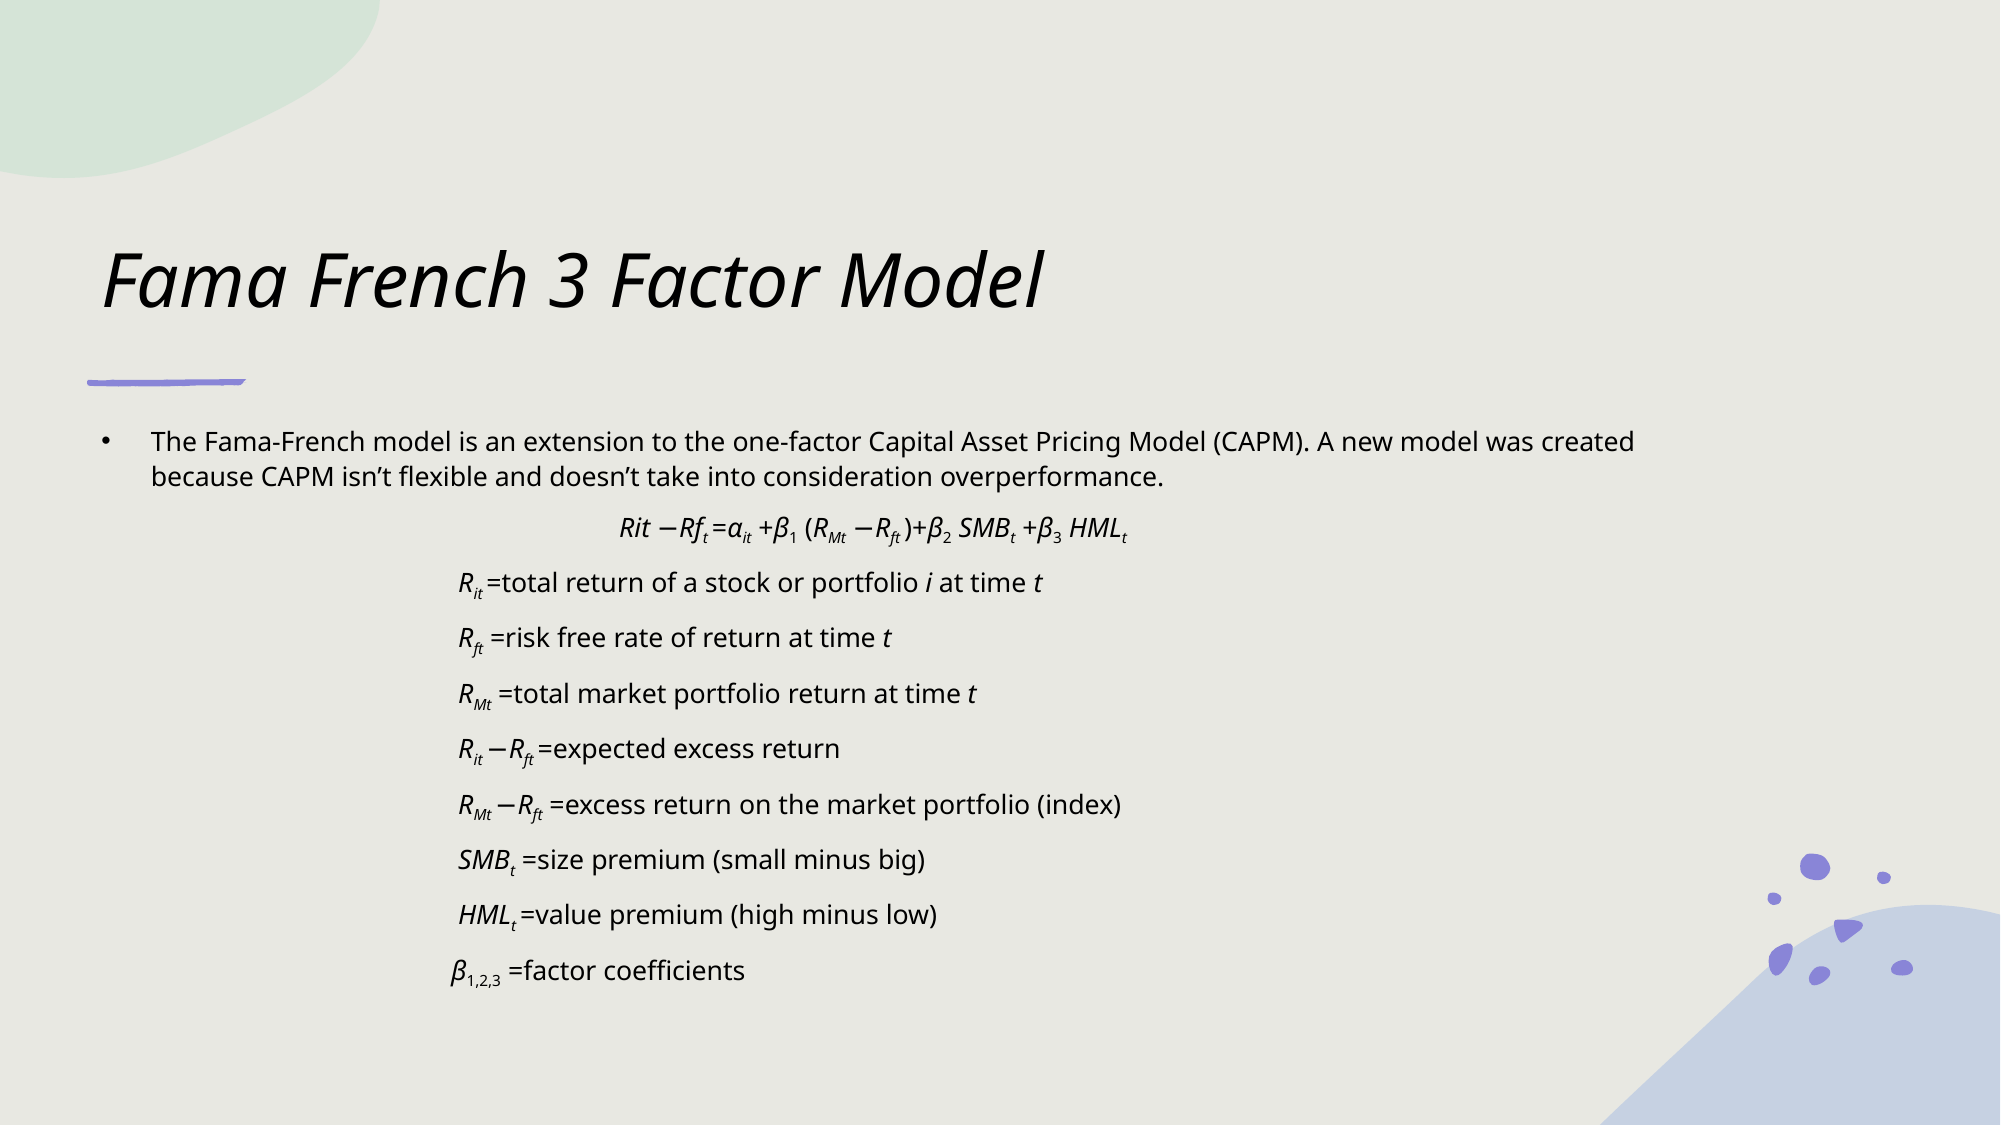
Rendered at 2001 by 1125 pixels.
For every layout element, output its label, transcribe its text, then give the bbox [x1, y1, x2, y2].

title Fama French 3 Factor Model [86, 112, 1740, 330]
list The Fama-French model is an extension to the one-factor Capital Asset Pricing Model (CAPM). A new model was created because CAPM isn’t flexible and doesn’t take into consideration overperformance. Rit −Rft =αit +β1 (RMt −Rft )+β2 SMBt +β3 HMLt Rit =total return of a stock or portfolio i at time t Rft =risk free rate of return at time t RMt =total market portfolio return at time t Rit −Rft =expected excess return RMt −Rft =excess return on the market portfolio (index) SMBt =size premium (small minus big) HMLt =value premium (high minus low) β1,2,3 =factor coefficients [86, 413, 1740, 1085]
